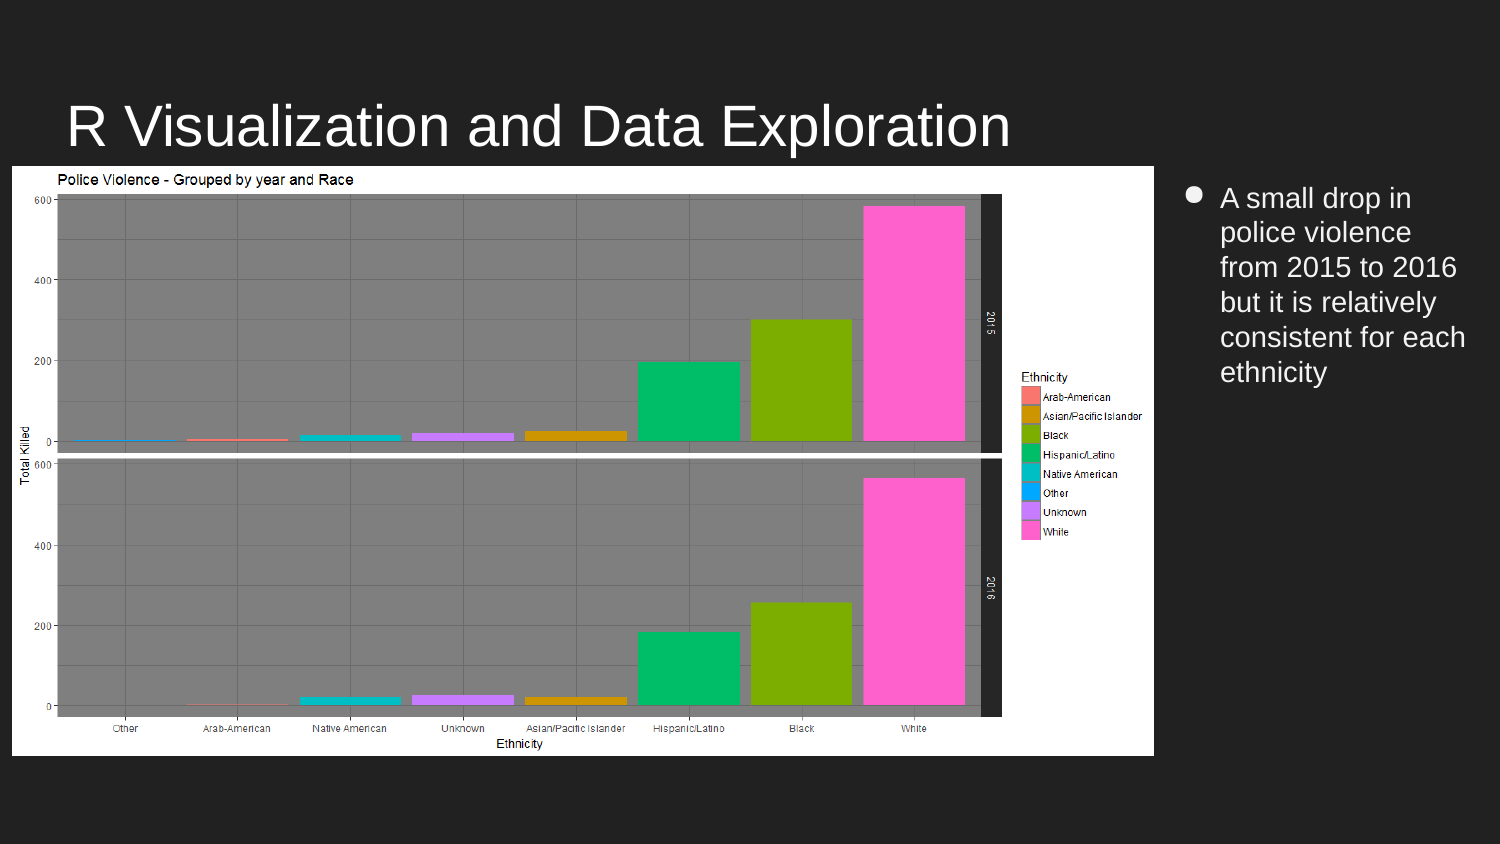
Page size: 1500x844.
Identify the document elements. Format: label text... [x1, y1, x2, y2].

picture [12, 166, 1154, 756]
title R Visualization and Data Exploration [51, 72, 1449, 165]
text_box A small drop in police violence from 2015 to 2016 but it is relatively consistent for each ethnicity [1130, 163, 1486, 732]
